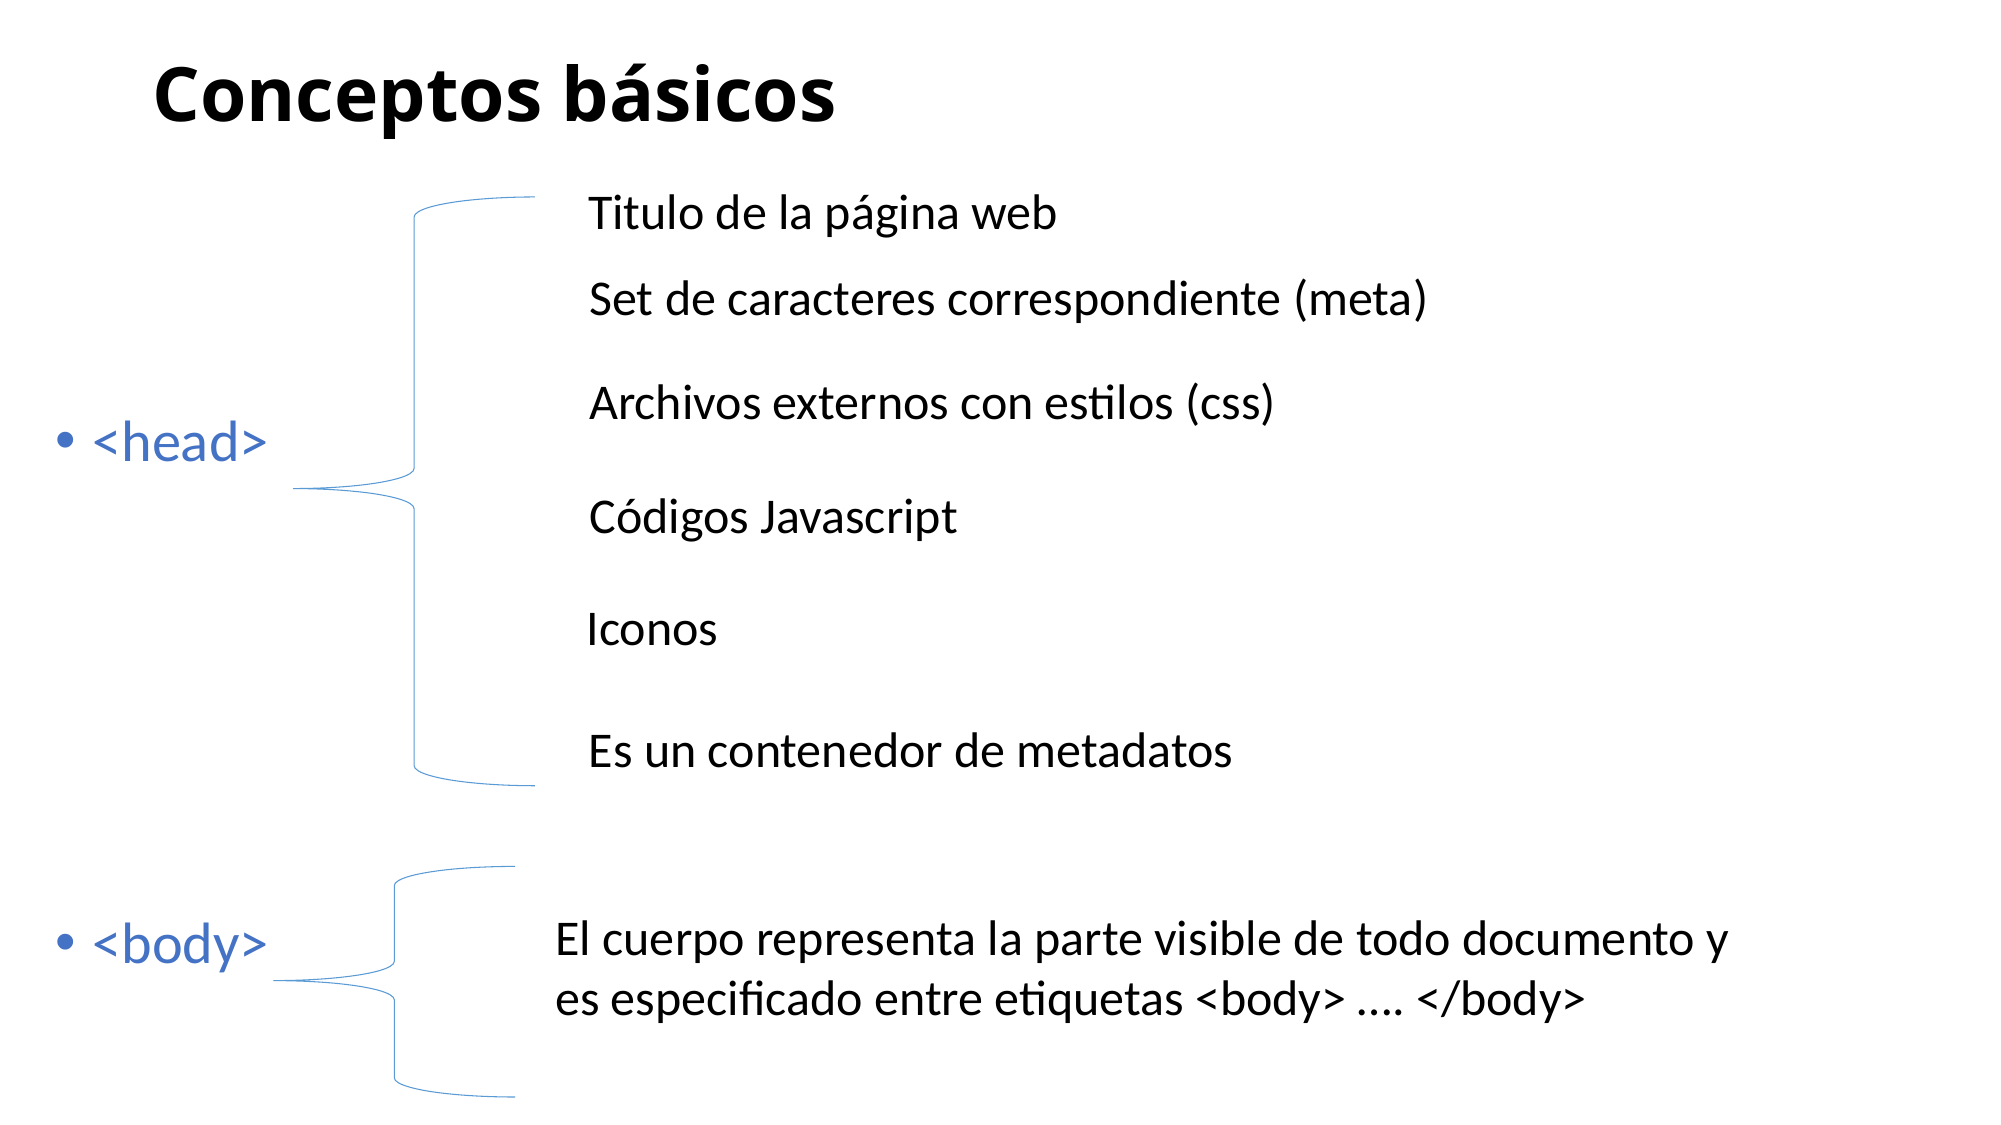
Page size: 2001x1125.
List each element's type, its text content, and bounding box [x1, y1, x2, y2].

text_box Códigos Javascript [574, 475, 973, 551]
text_box [273, 865, 516, 1098]
text_box Titulo de la página web [573, 171, 1074, 247]
text_box [293, 196, 535, 787]
text_box Set de caracteres correspondiente (meta) [574, 258, 1444, 334]
text_box Es un contenedor de metadatos [574, 709, 1249, 785]
text_box Iconos [571, 588, 734, 663]
title Conceptos básicos [137, 31, 1863, 145]
text_box El cuerpo representa la parte visible de todo documento y es especificado entre etiquetas <body> …. </body> [540, 897, 1745, 1093]
text_box Archivos externos con estilos (css) [574, 361, 1292, 437]
list <head> <body> [40, 145, 1948, 1097]
